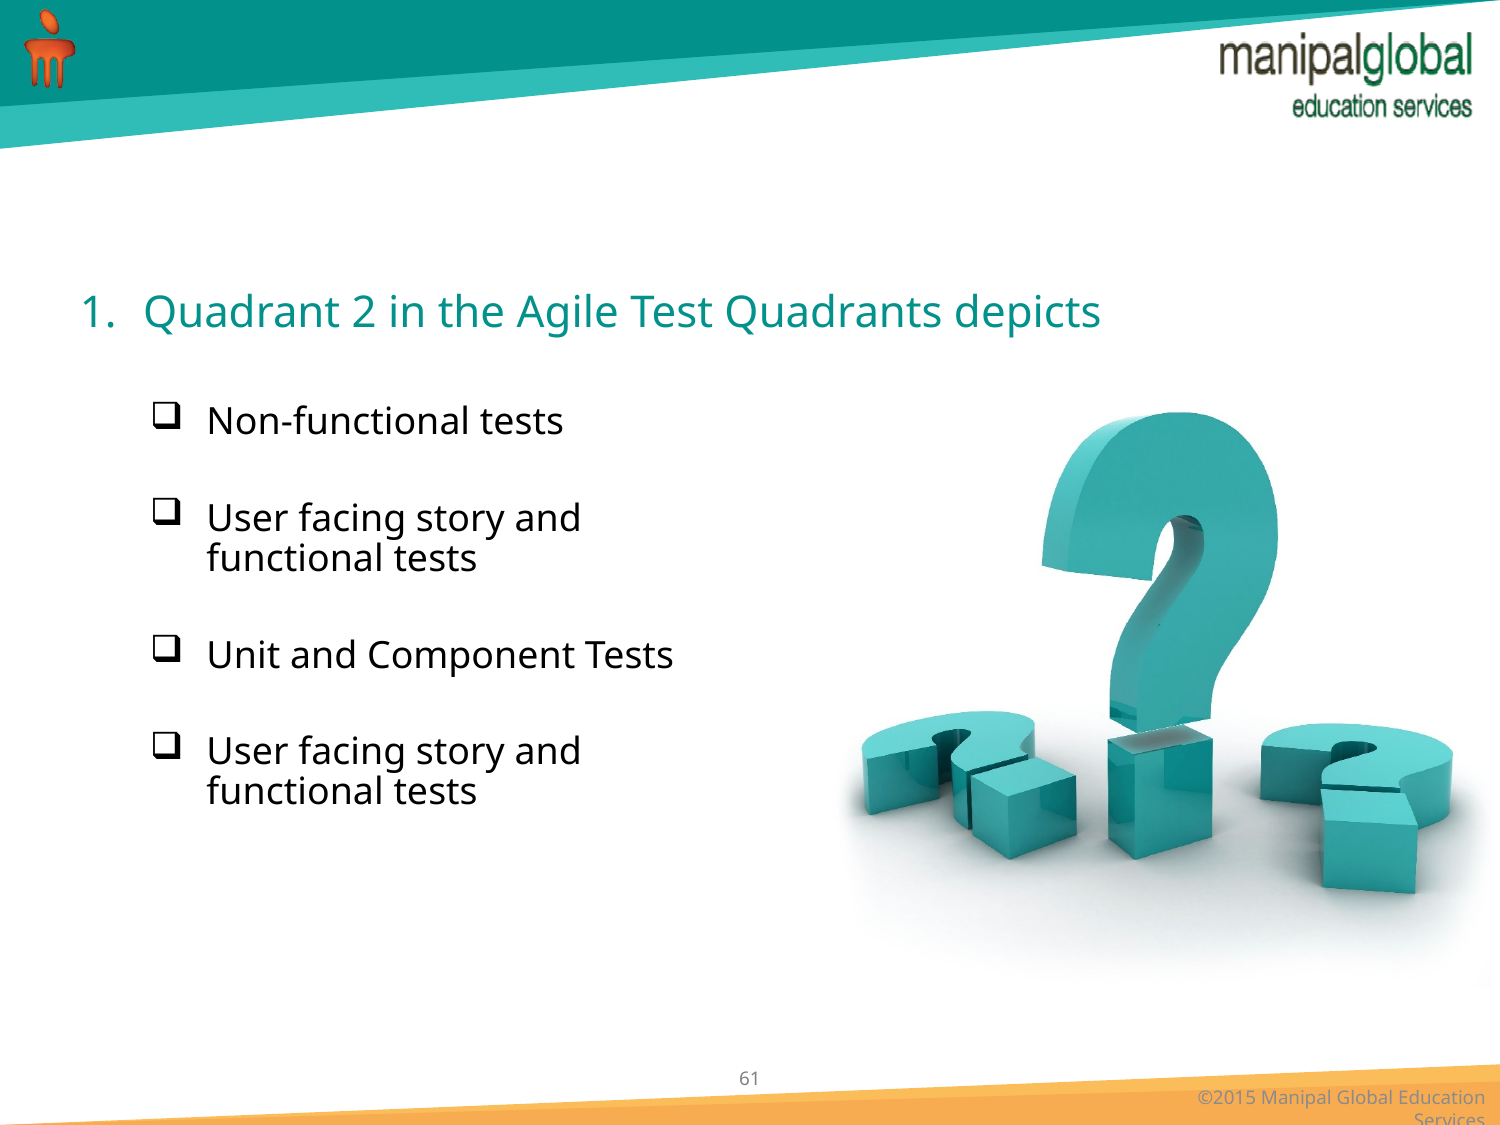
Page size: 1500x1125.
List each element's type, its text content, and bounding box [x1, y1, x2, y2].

list Non-functional tests User facing story and functional tests Unit and Component Tests User facing story and functional tests [135, 394, 775, 1024]
picture [1210, 21, 1493, 125]
picture [21, 6, 78, 91]
picture [830, 346, 1491, 988]
list Quadrant 2 in the Agile Test Quadrants depicts [65, 282, 1212, 392]
